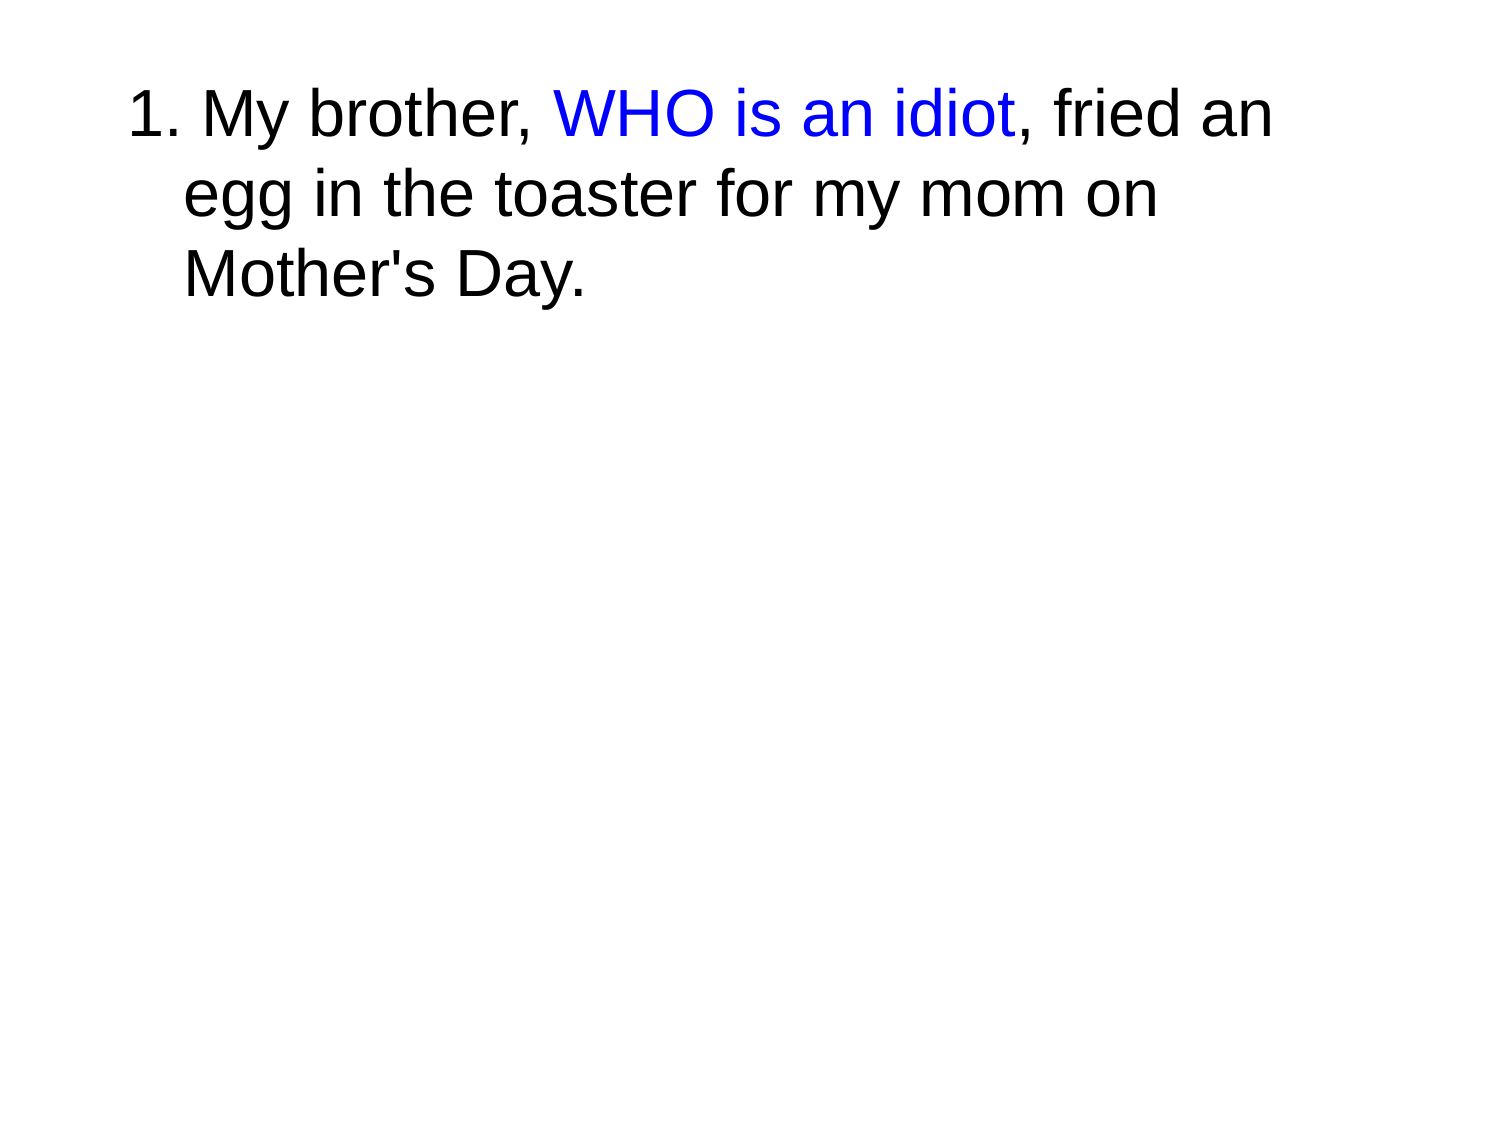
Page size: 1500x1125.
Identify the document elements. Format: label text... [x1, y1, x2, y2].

list 1. My brother, WHO is an idiot, fried an egg in the toaster for my mom on Mother's Day. [112, 62, 1388, 1001]
